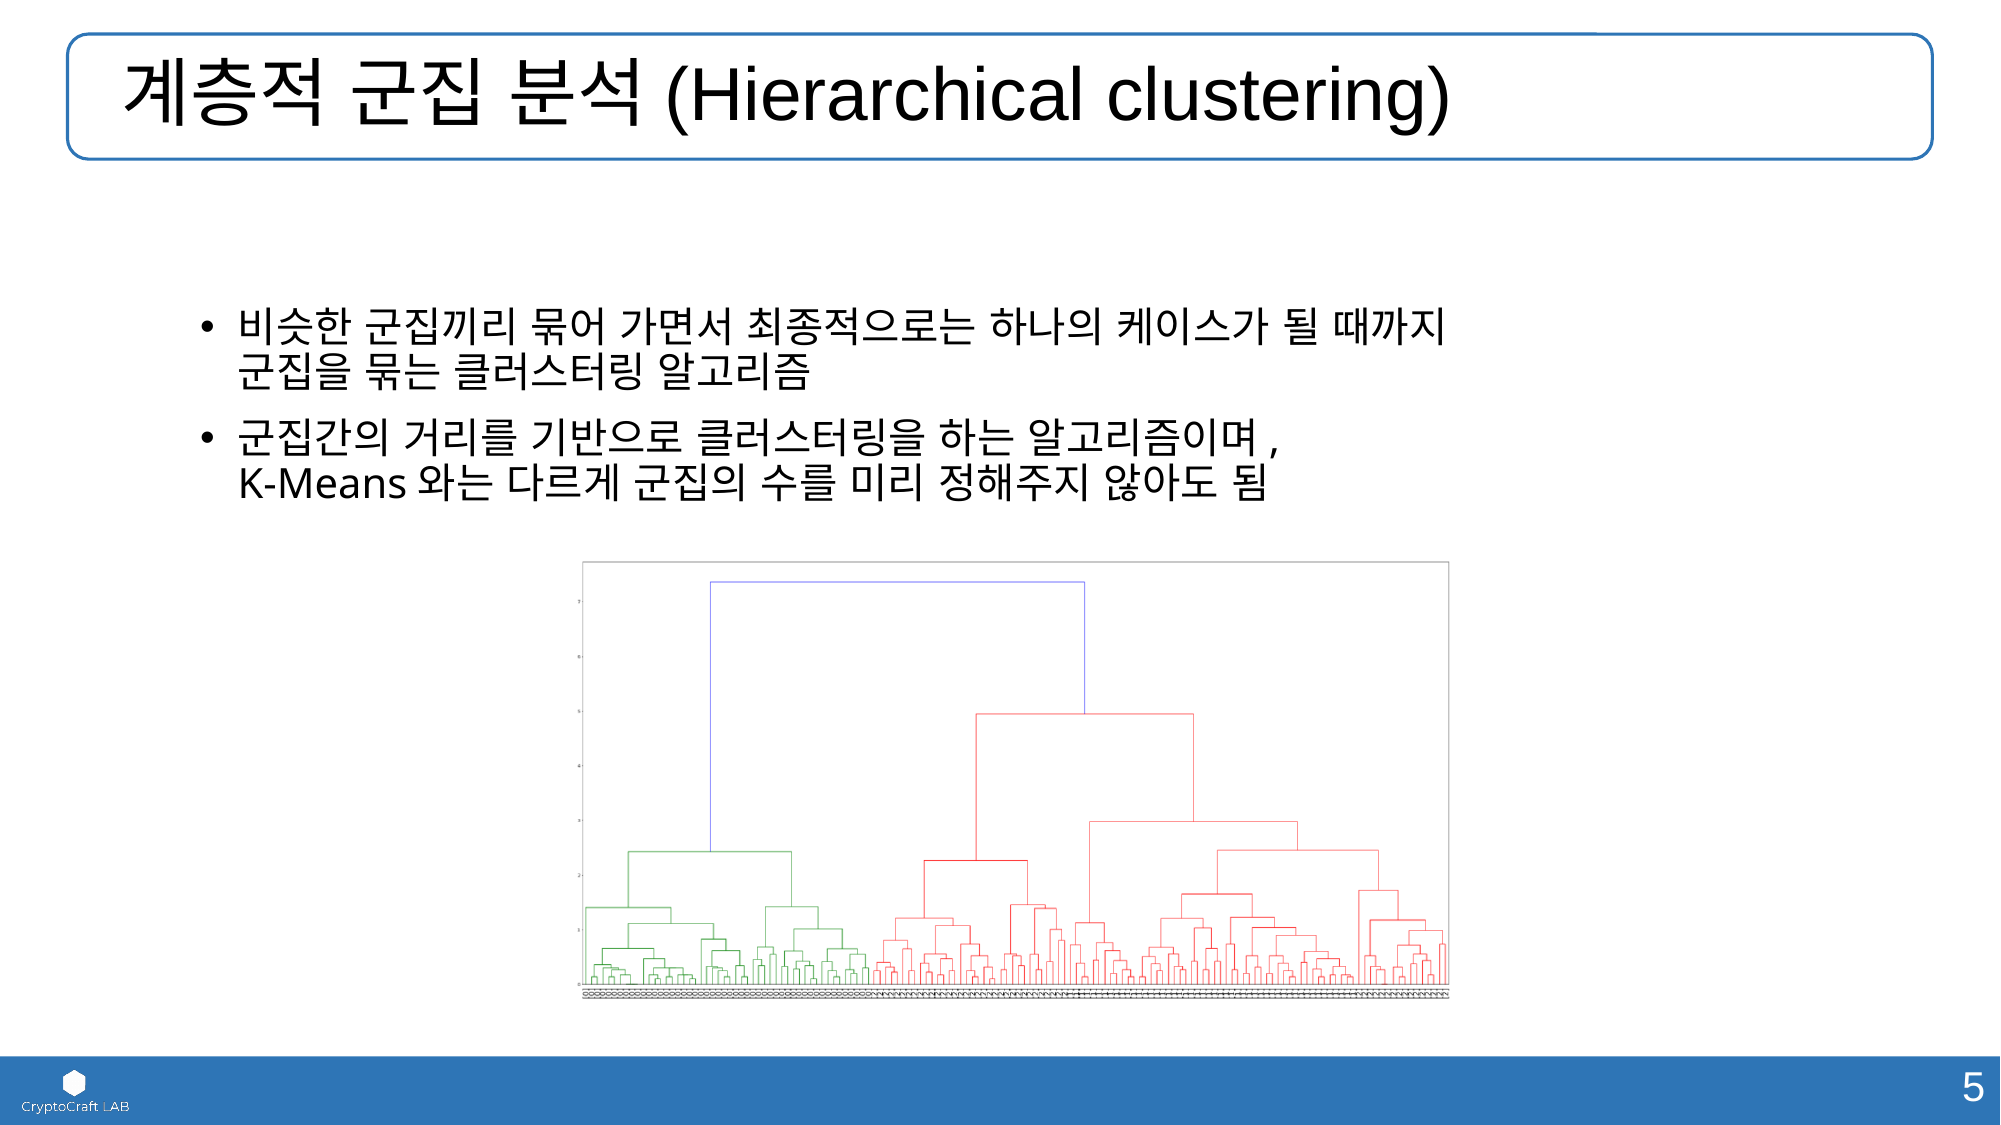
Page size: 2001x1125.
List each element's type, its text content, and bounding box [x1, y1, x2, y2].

title 계층적 군집 분석(Hierarchical clustering) [67, 34, 1933, 160]
list 비슷한 군집끼리 묶어 가면서 최종적으로는 하나의 케이스가 될 때까지 군집을 묶는 클러스터링 알고리즘 군집간의 거리를 기반으로 클러스터링을 하는 알고리즘이며, K-Means와는 다르게 군집의 수를 미리 정해주지 않아도 됨 [185, 227, 1834, 812]
picture [559, 549, 1459, 1016]
picture [13, 1061, 138, 1123]
